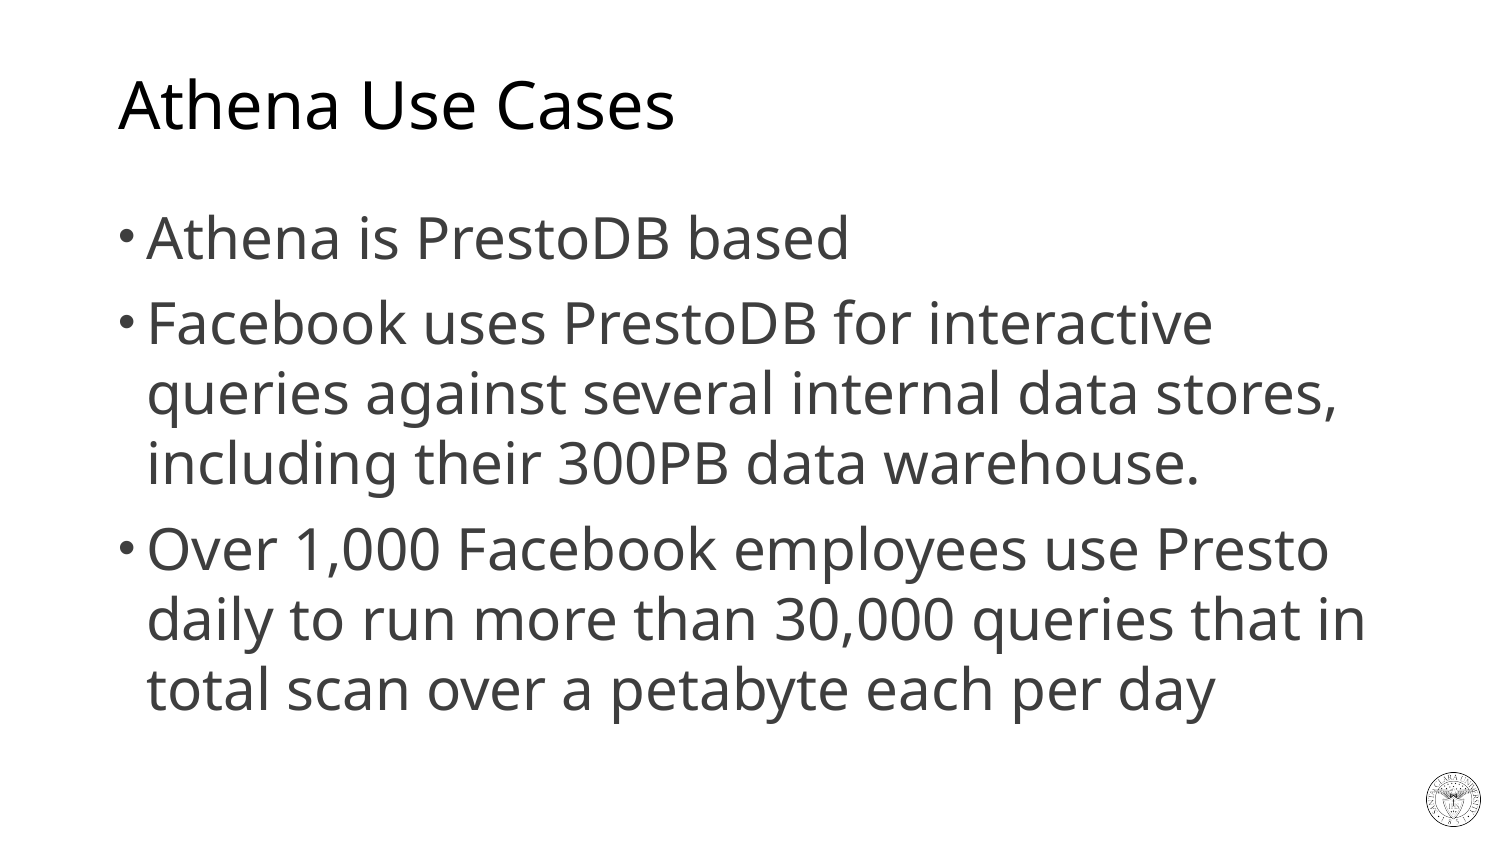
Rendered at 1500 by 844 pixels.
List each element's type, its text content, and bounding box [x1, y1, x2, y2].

list Athena is PrestoDB based Facebook uses PrestoDB for interactive queries against several internal data stores, including their 300PB data warehouse. Over 1,000 Facebook employees use Presto daily to run more than 30,000 queries that in total scan over a petabyte each per day [103, 193, 1397, 760]
picture [1426, 772, 1481, 827]
title Athena Use Cases [103, 44, 1397, 152]
